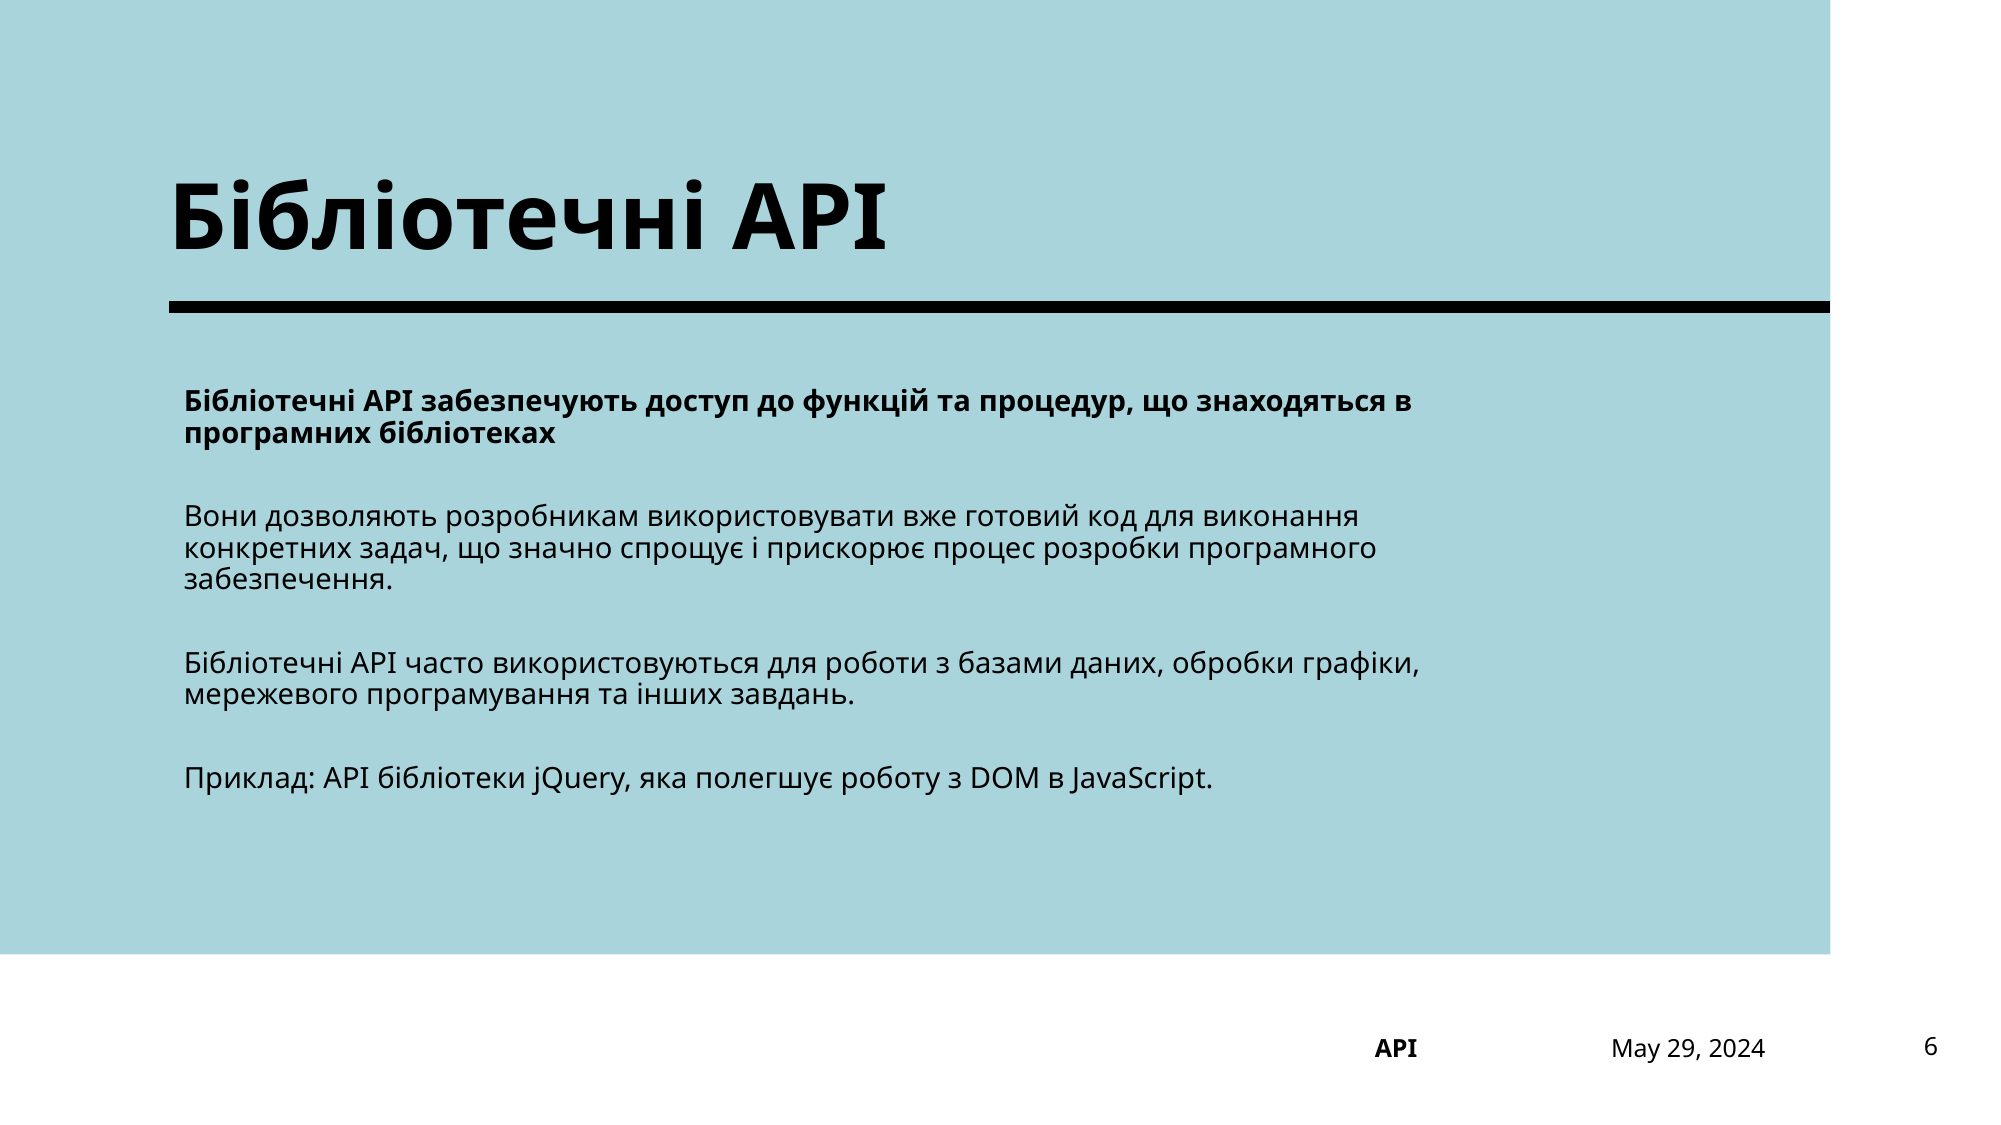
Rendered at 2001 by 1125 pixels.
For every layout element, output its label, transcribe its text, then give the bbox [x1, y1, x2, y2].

title Бібліотечні API [168, 163, 1450, 270]
slide_number 6 [1885, 1032, 1954, 1063]
list Бібліотечні API забезпечують доступ до функцій та процедур, що знаходяться в програмних бібліотеках Вони дозволяють розробникам використовувати вже готовий код для виконання конкретних задач, що значно спрощує і прискорює процес розробки програмного забезпечення. Бібліотечні API часто використовуються для роботи з базами даних, обробки графіки, мережевого програмування та інших завдань. Приклад: API бібліотеки jQuery, яка полегшує роботу з DOM в JavaScript. [168, 264, 1467, 918]
footer API [1359, 1032, 1600, 1063]
text_box May 29, 2024 [1611, 1032, 1861, 1063]
